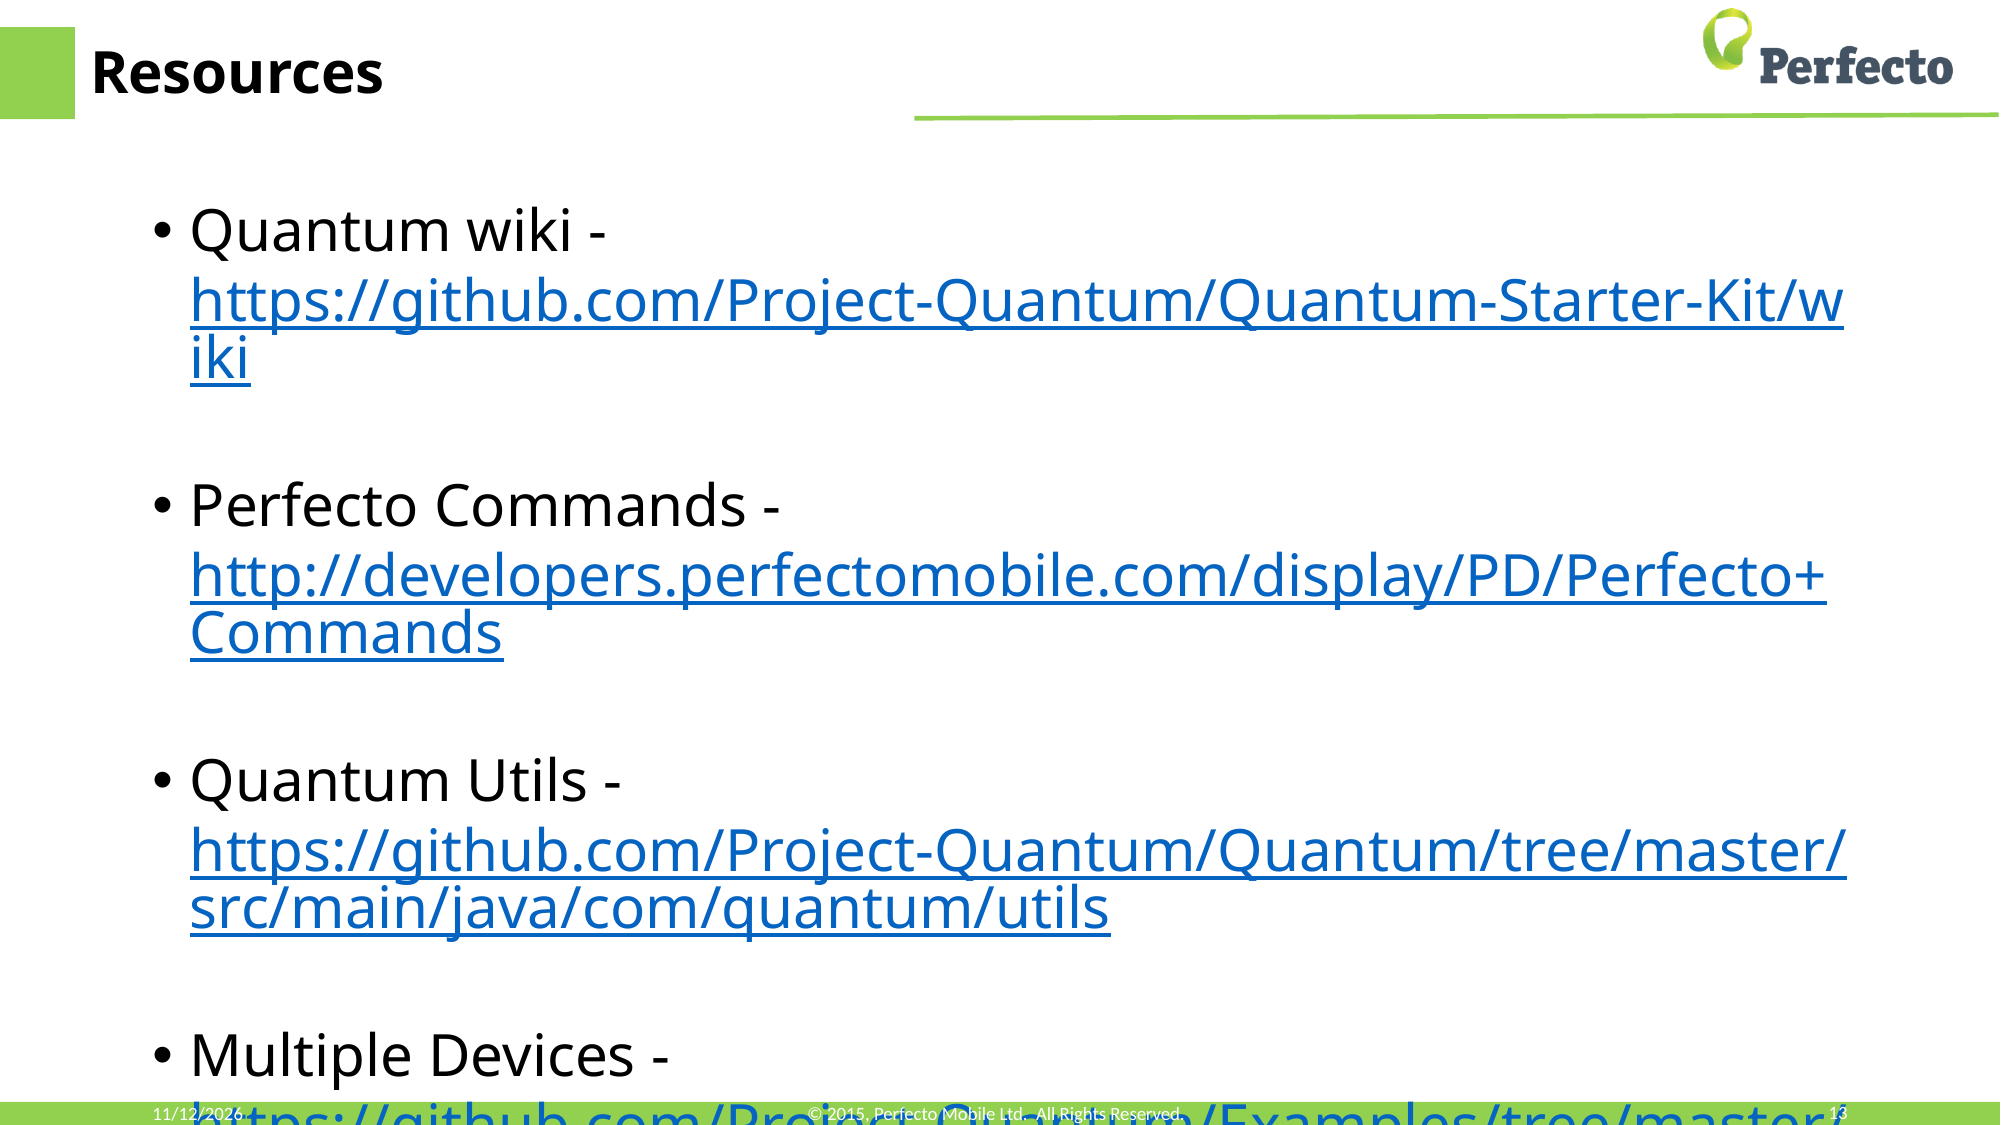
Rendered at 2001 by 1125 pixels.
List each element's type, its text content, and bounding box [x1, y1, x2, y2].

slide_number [137, 1089, 588, 1125]
title Resources [75, 9, 915, 140]
footer © 2015, Perfecto Mobile Ltd. All Rights Reserved. [662, 1089, 1338, 1125]
picture [1701, 8, 1969, 89]
slide_number 13 [1412, 1091, 1863, 1125]
list Quantum wiki - https://github.com/Project-Quantum/Quantum-Starter-Kit/wiki Perfecto Commands - http://developers.perfectomobile.com/display/PD/Perfecto+Commands Quantum Utils - https://github.com/Project-Quantum/Quantum/tree/master/src/main/java/com/quantum/utils Multiple Devices - https://github.com/Project-Quantum/Examples/tree/master/Multi%20Devices Splunk Listener - https://github.com/PerfectoCode/Community-Samples/tree/master/QuantumSplunk [137, 193, 1863, 959]
